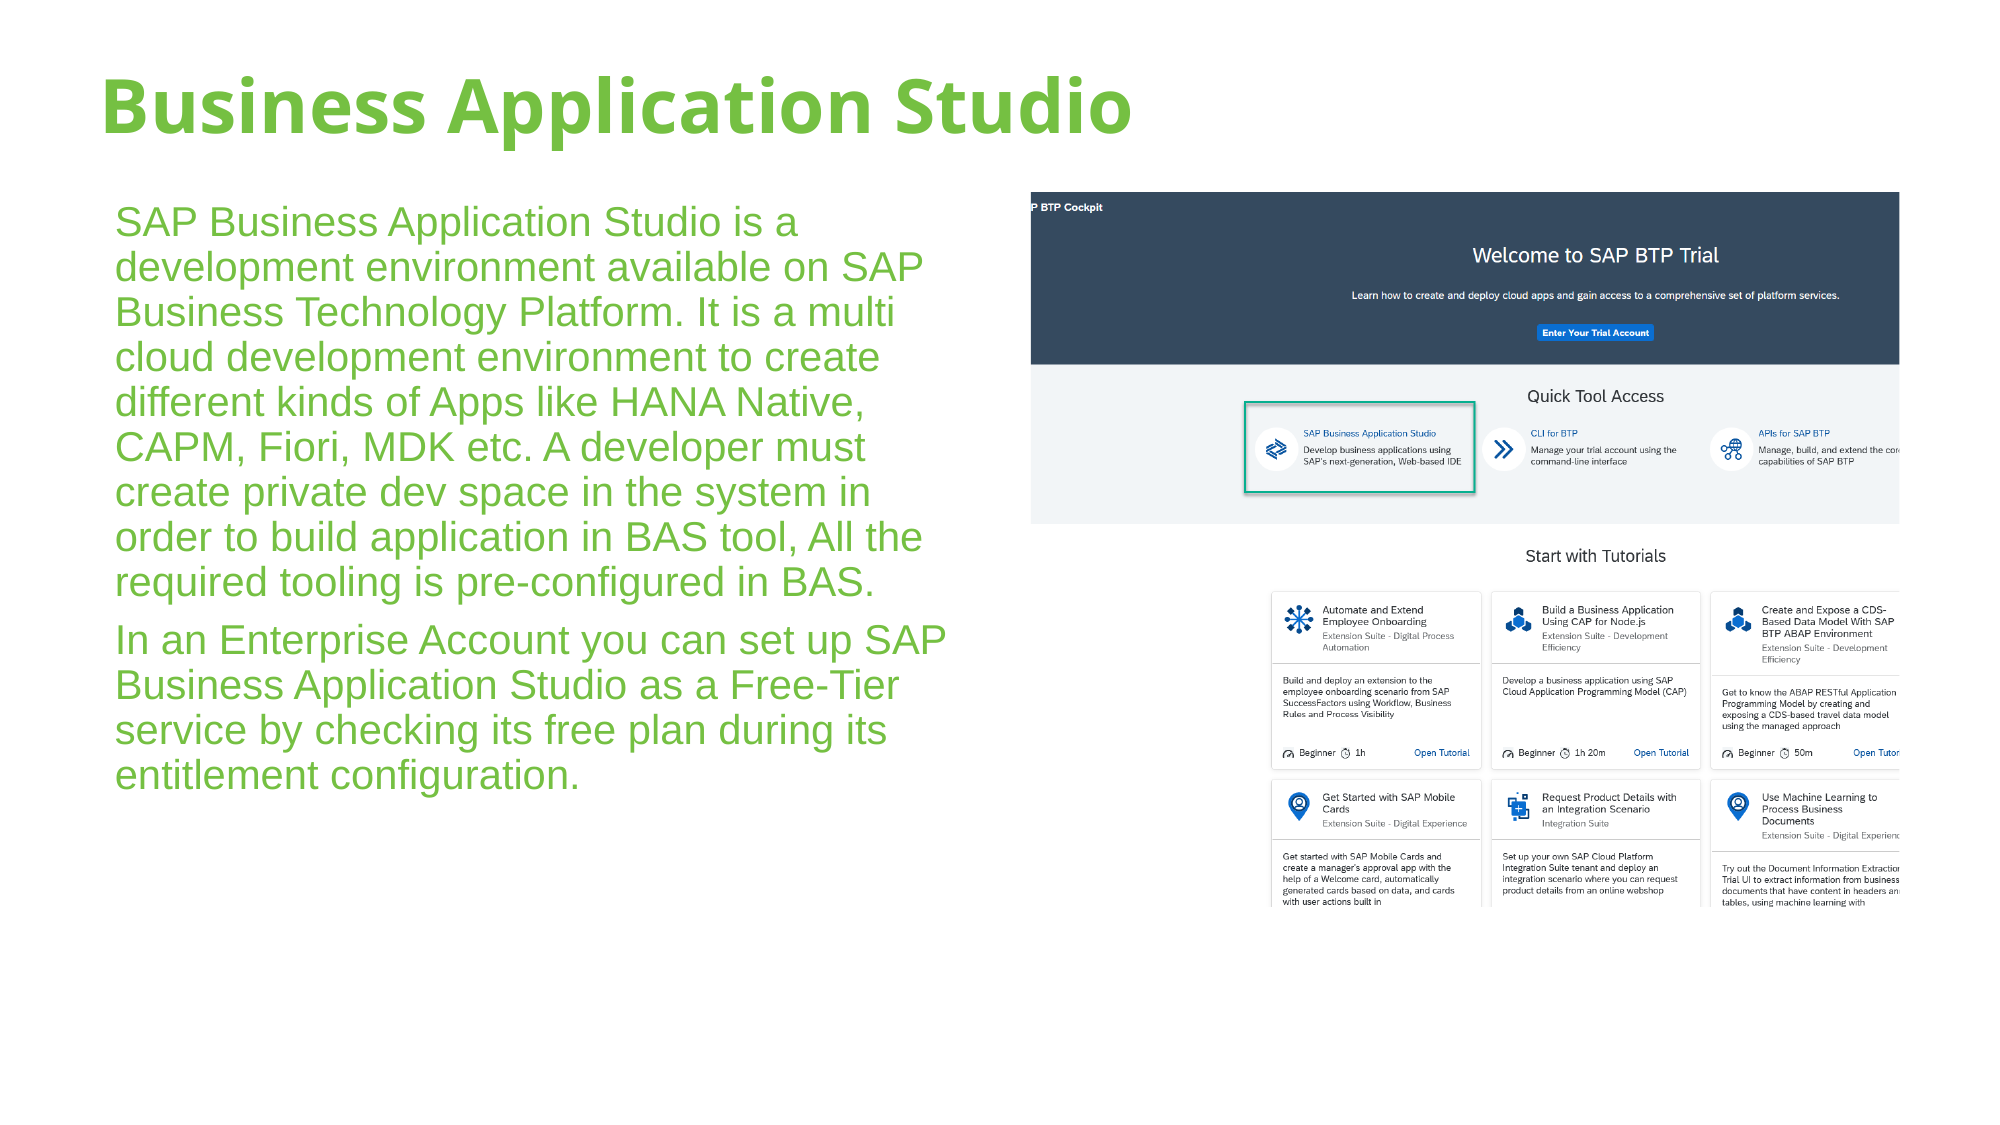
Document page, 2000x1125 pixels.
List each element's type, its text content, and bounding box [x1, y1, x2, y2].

title Business Application Studio [99, 45, 1900, 162]
picture [1030, 192, 1900, 908]
text_box SAP Business Application Studio is a development environment available on SAP Business Technology Platform. It is a multi cloud development environment to create different kinds of Apps like HANA Native, CAPM, Fiori, MDK etc. A developer must create private dev space in the system in order to build application in BAS tool, All the required tooling is pre-configured in BAS. In an Enterprise Account you can set up SAP Business Application Studio as a Free-Tier service by checking its free plan during its entitlement configuration. [99, 192, 969, 907]
